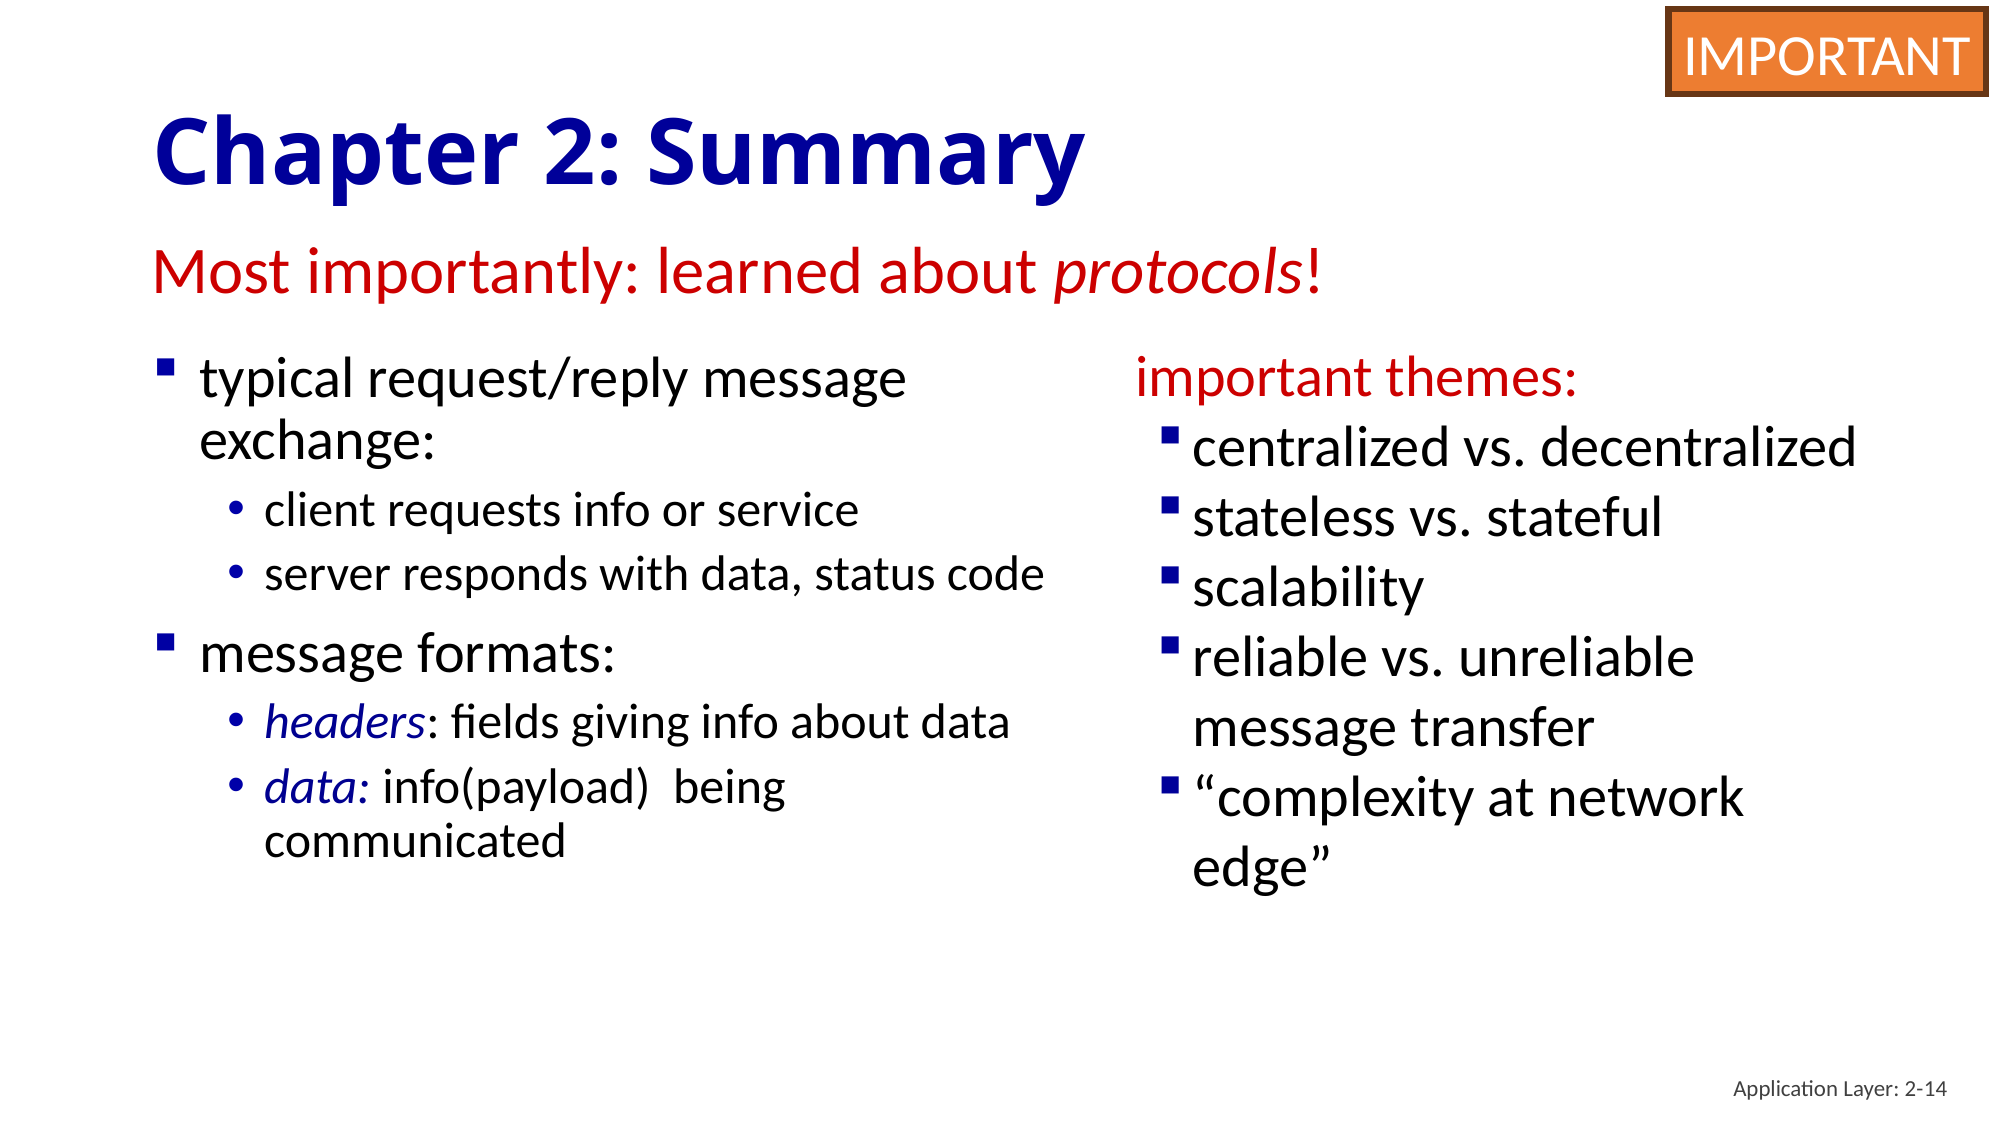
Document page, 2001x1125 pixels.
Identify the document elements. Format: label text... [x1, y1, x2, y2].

title Chapter 2: Summary [137, 74, 1863, 221]
text_box IMPORTANT [1668, 8, 1987, 95]
text_box Most importantly: learned about protocols! [115, 228, 1791, 340]
slide_number Application Layer: 2-14 [1512, 1056, 1963, 1117]
text_box important themes: centralized vs. decentralized stateless vs. stateful scalability reliable vs. unreliable message transfer “complexity at network edge” [1120, 330, 1885, 934]
list typical request/reply message exchange: client requests info or service server responds with data, status code message formats: headers: fields giving info about data data: info(payload) being communicated [137, 339, 1072, 1054]
